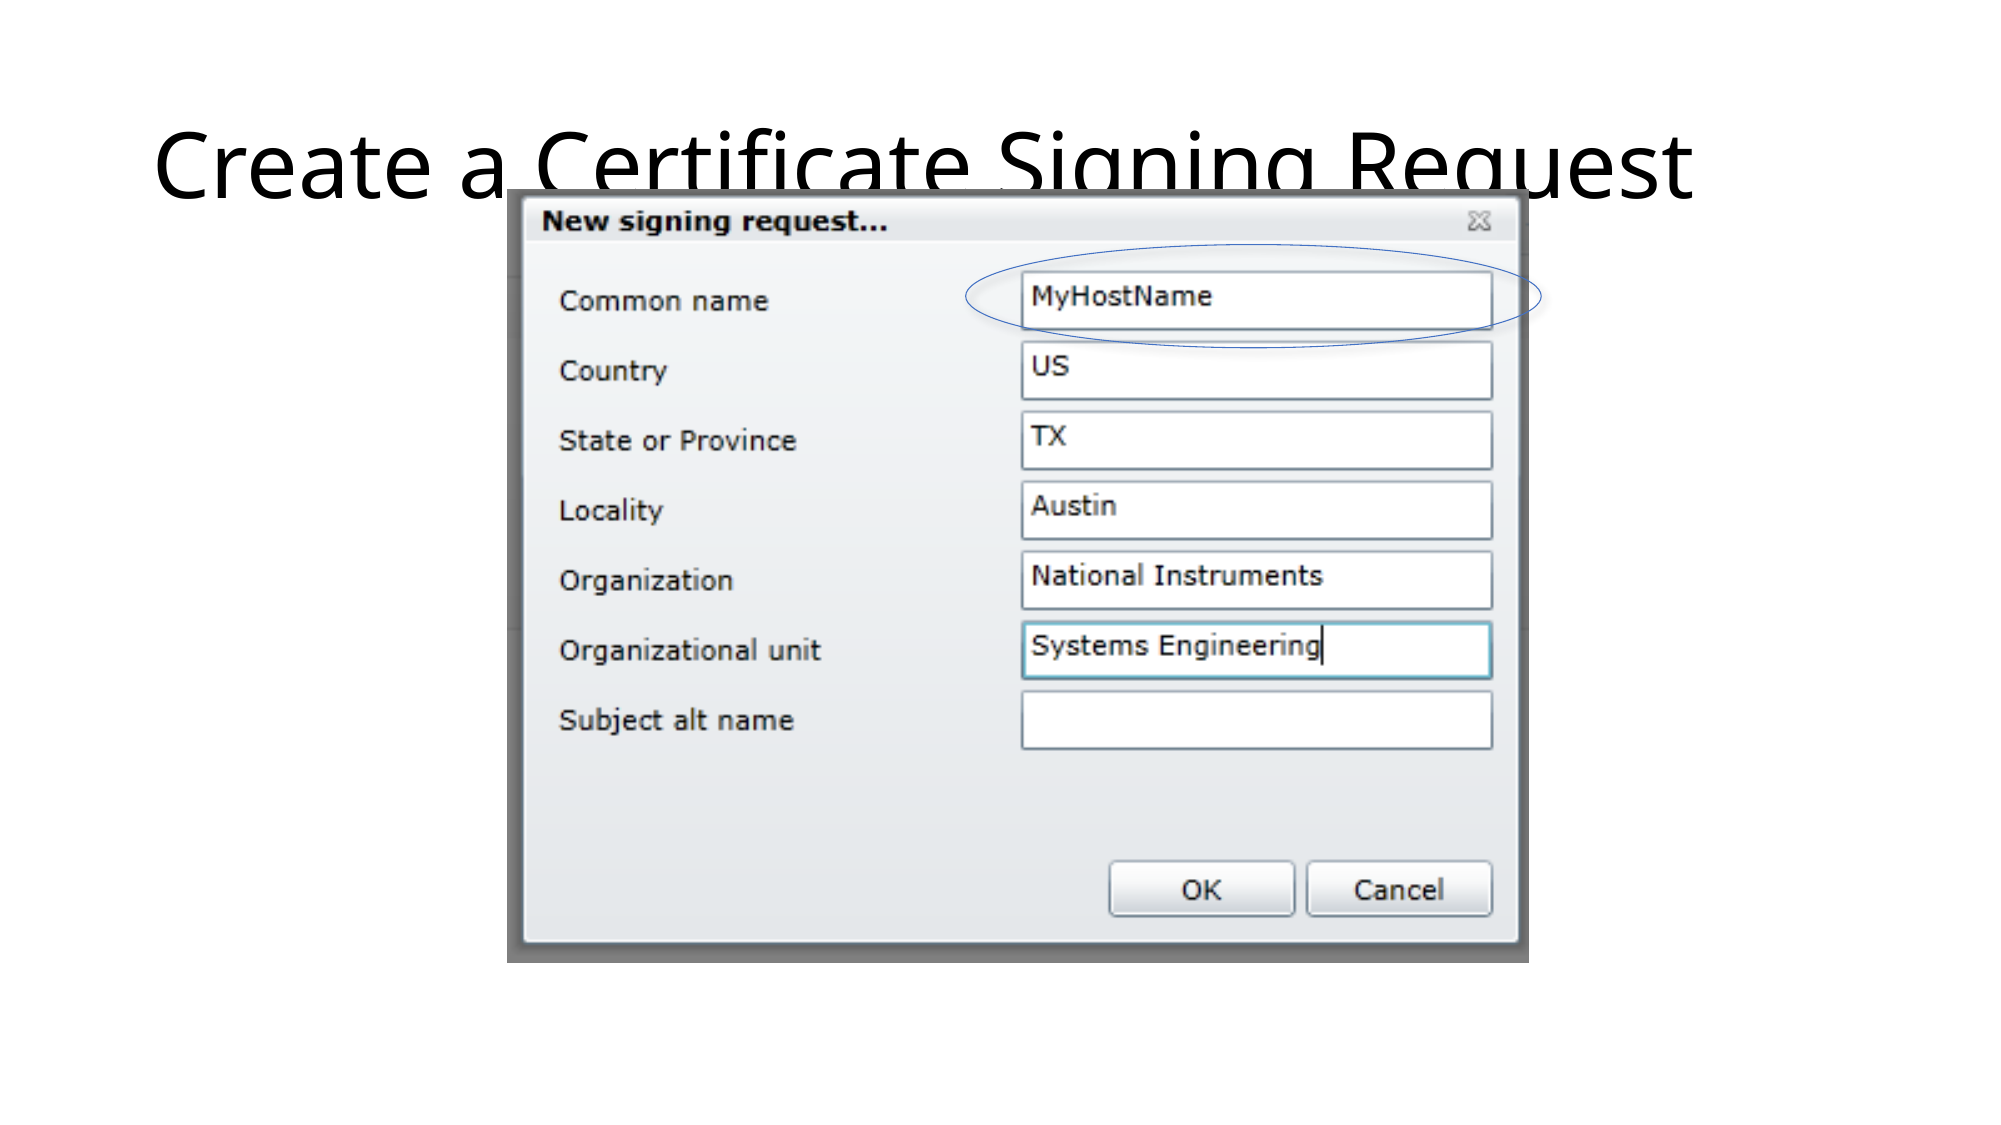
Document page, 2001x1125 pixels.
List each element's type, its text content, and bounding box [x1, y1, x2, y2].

text_box [1529, 280, 1542, 312]
picture [507, 189, 1529, 964]
title Create a Certificate Signing Request [137, 59, 1863, 278]
